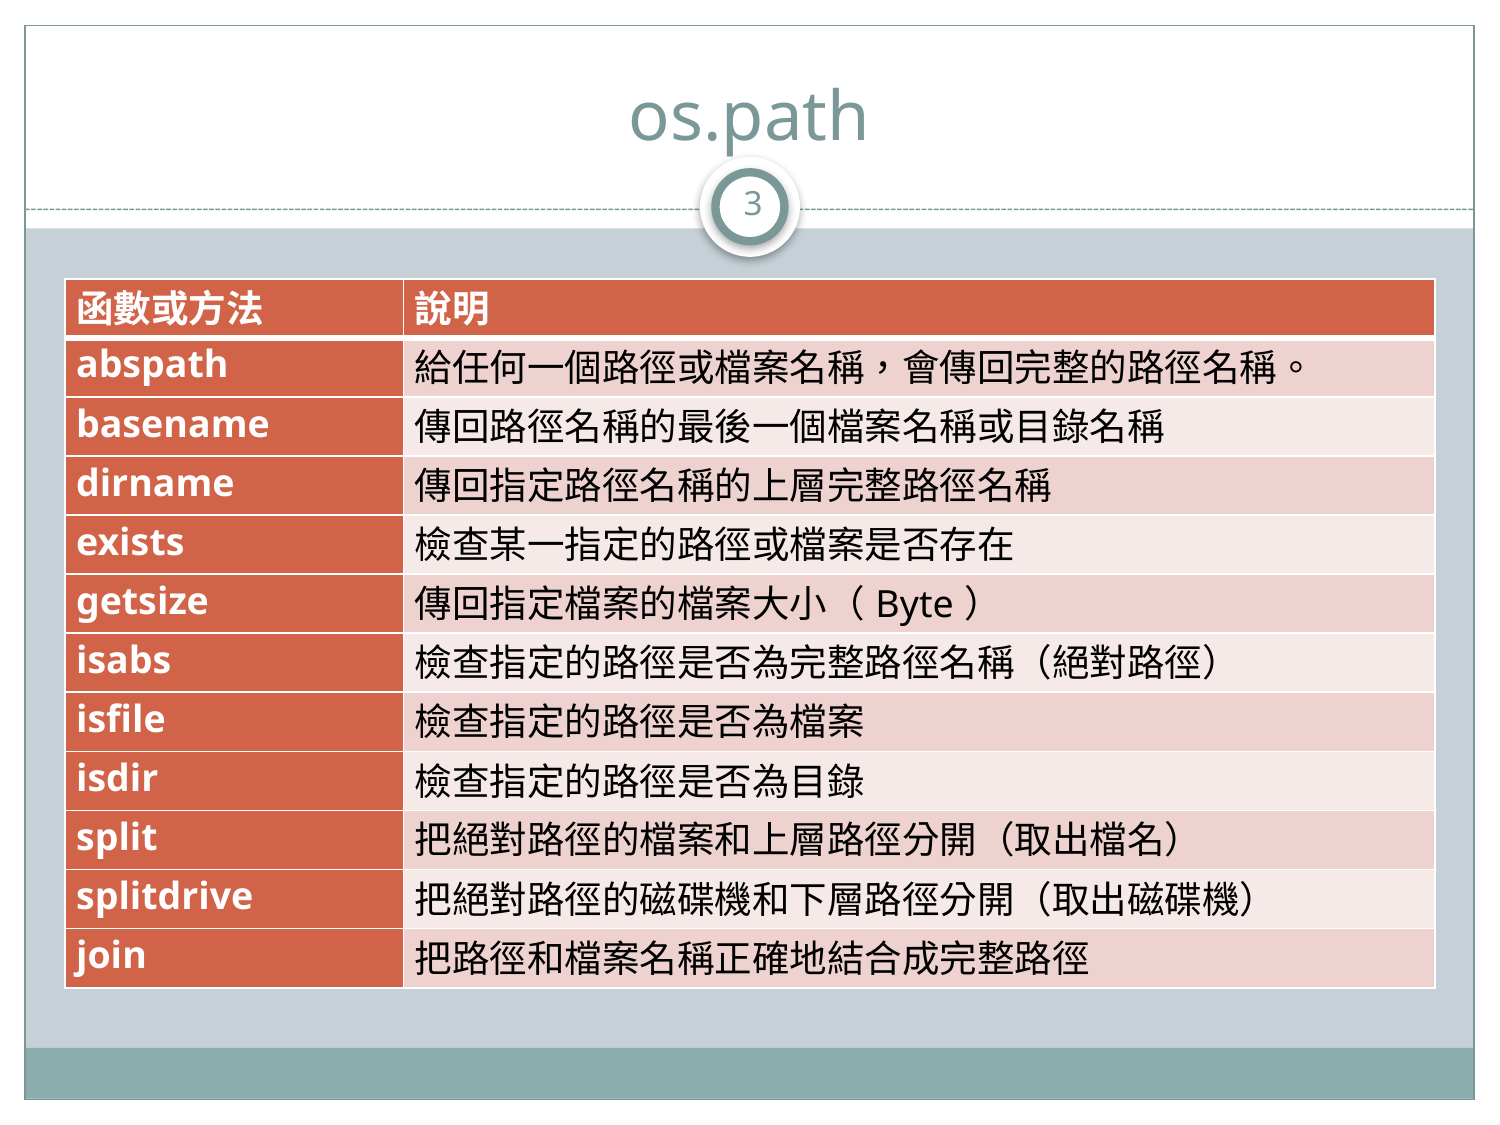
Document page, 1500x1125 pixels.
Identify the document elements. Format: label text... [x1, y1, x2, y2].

table_cell 把絕對路徑的檔案和上層路徑分開（取出檔名） [404, 811, 1434, 869]
table_cell splitdrive [66, 870, 403, 928]
table_cell 給任何一個路徑或檔案名稱，會傳回完整的路徑名稱。 [404, 341, 1434, 396]
table_cell 檢查指定的路徑是否為檔案 [404, 693, 1434, 751]
slide_number 3 [715, 168, 791, 241]
table_cell exists [66, 516, 403, 573]
table_cell isfile [66, 693, 403, 751]
table_cell 傳回指定路徑名稱的上層完整路徑名稱 [404, 457, 1434, 514]
table_cell basename [66, 398, 403, 455]
title os.path [49, 37, 1450, 162]
table_cell isabs [66, 634, 403, 691]
table_cell 把絕對路徑的磁碟機和下層路徑分開（取出磁碟機） [404, 870, 1434, 928]
table_header 說明 [404, 280, 1434, 335]
table_cell join [66, 929, 403, 987]
table_cell 傳回路徑名稱的最後一個檔案名稱或目錄名稱 [404, 398, 1434, 455]
table_cell getsize [66, 575, 403, 632]
table_cell dirname [66, 457, 403, 514]
table_header 函數或方法 [66, 280, 403, 335]
table_cell abspath [66, 341, 403, 396]
table_cell 檢查指定的路徑是否為完整路徑名稱（絕對路徑） [404, 634, 1434, 691]
table_cell 檢查指定的路徑是否為目錄 [404, 752, 1434, 810]
table_cell split [66, 811, 403, 869]
table_cell 傳回指定檔案的檔案大小（Byte） [404, 575, 1434, 632]
table_cell isdir [66, 752, 403, 810]
table_cell 把路徑和檔案名稱正確地結合成完整路徑 [404, 929, 1434, 987]
table_cell 檢查某一指定的路徑或檔案是否存在 [404, 516, 1434, 573]
